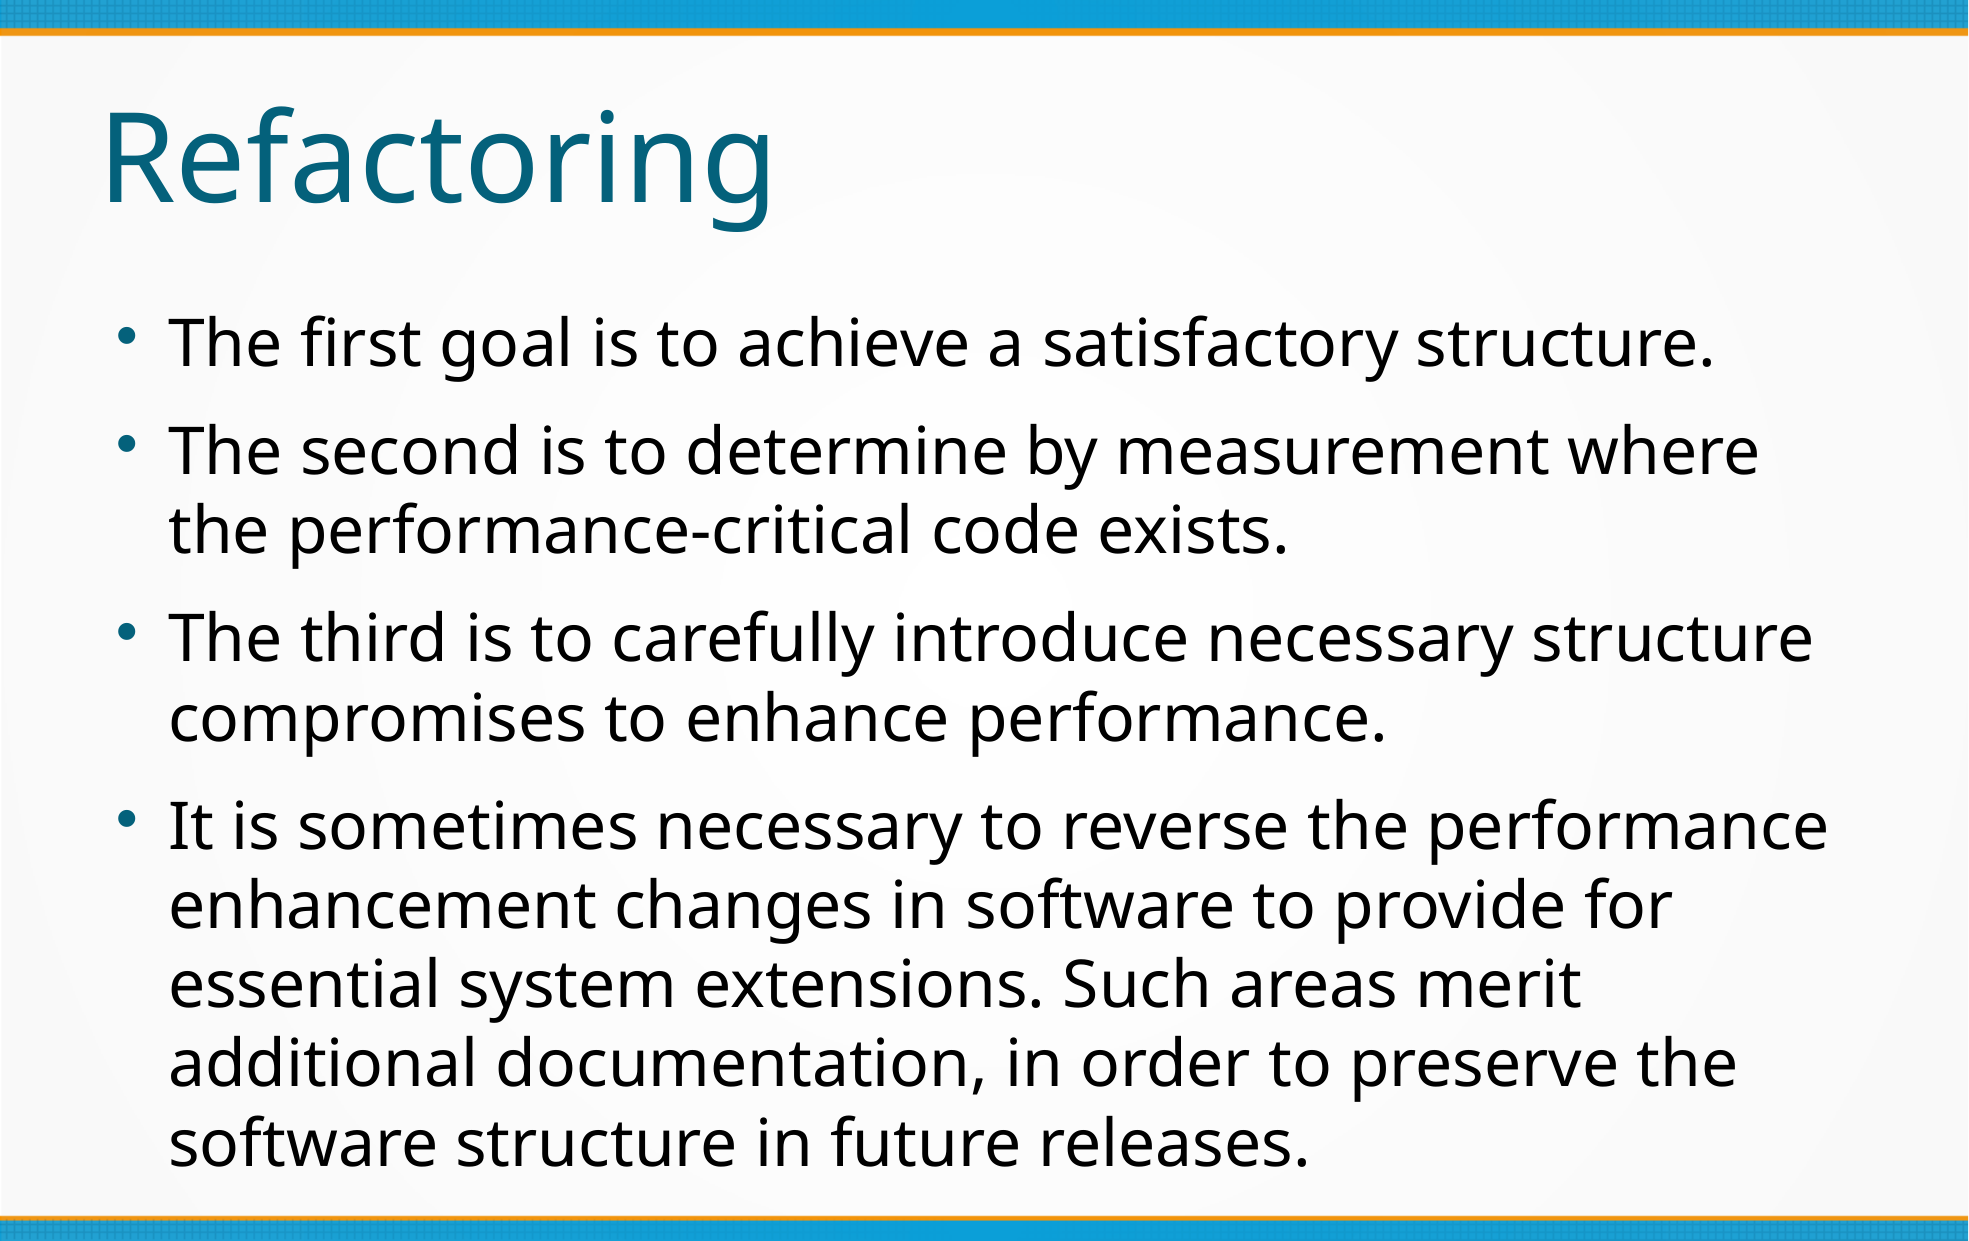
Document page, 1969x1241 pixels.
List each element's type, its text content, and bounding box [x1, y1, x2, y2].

text_box The first goal is to achieve a satisfactory structure. The second is to determine by measurement where the performance-critical code exists. The third is to carefully introduce necessary structure compromises to enhance performance. It is sometimes necessary to reverse the performance enhancement changes in software to provide for essential system extensions. Such areas merit additional documentation, in order to preserve the software structure in future releases. [98, 299, 1875, 1185]
picture [0, 0, 1969, 1241]
text_box Refactoring [98, 49, 1870, 257]
